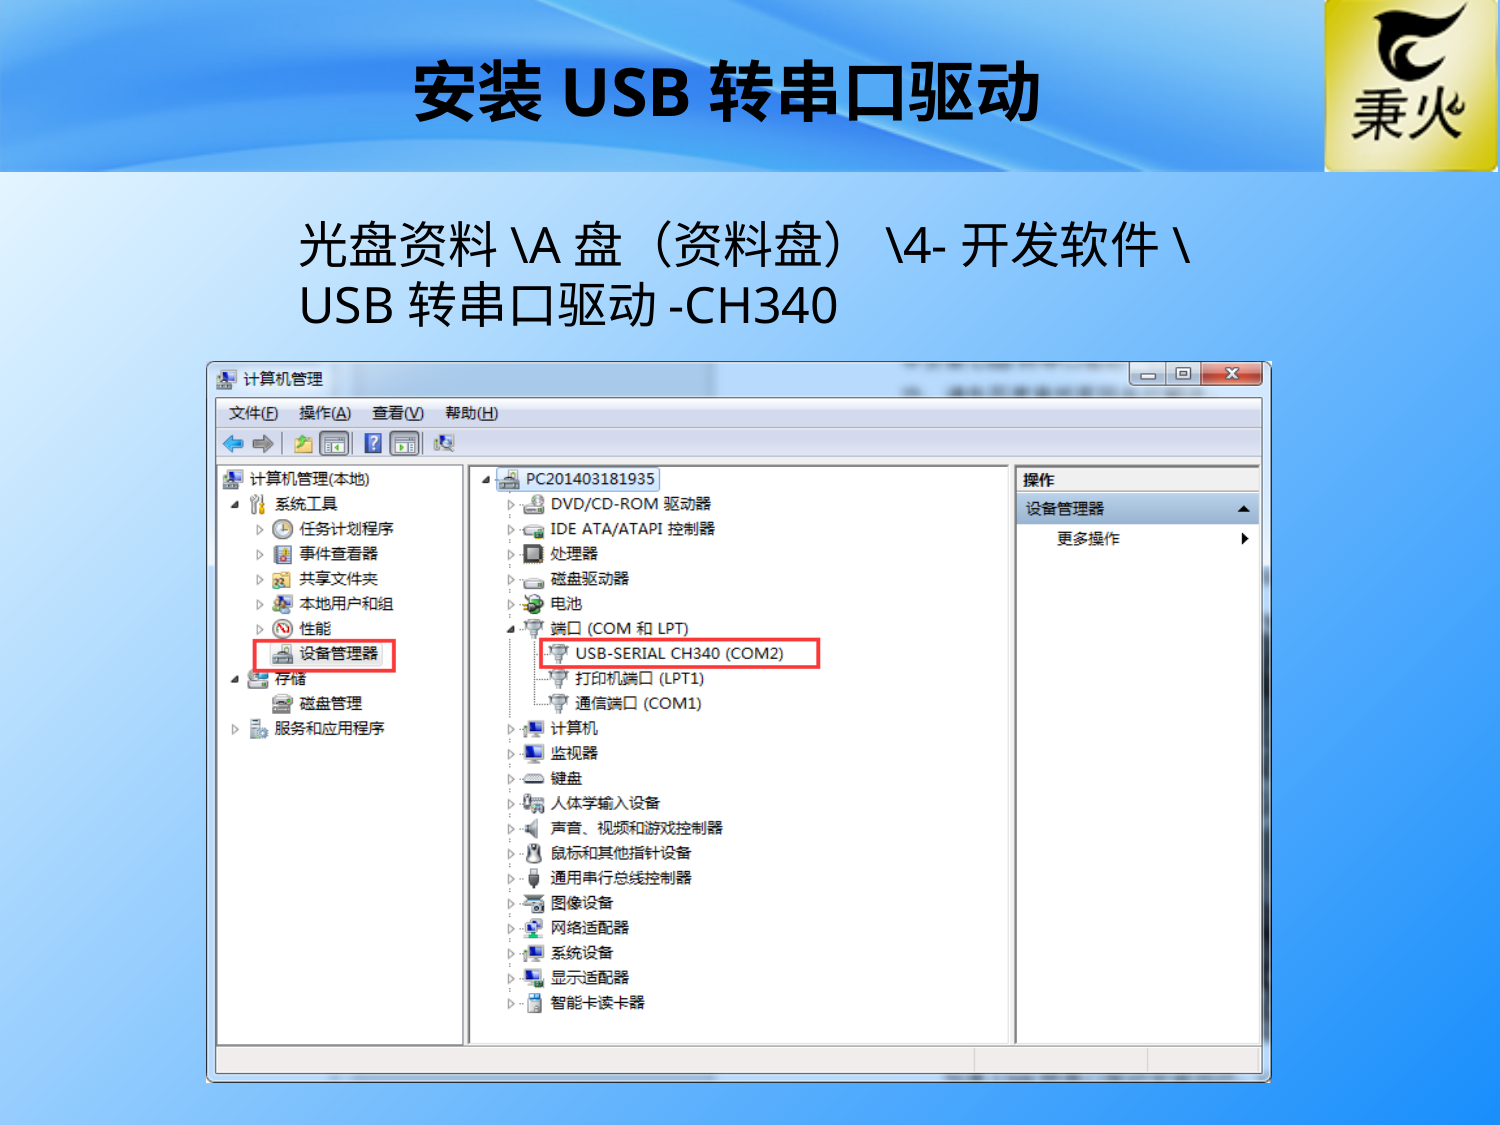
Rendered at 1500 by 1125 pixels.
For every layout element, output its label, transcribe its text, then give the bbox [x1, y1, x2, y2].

picture [206, 361, 1272, 1083]
picture [0, 0, 1498, 172]
text_box 光盘资料\A盘（资料盘）\4-开发软件\ USB转串口驱动-CH340 [283, 205, 1211, 341]
